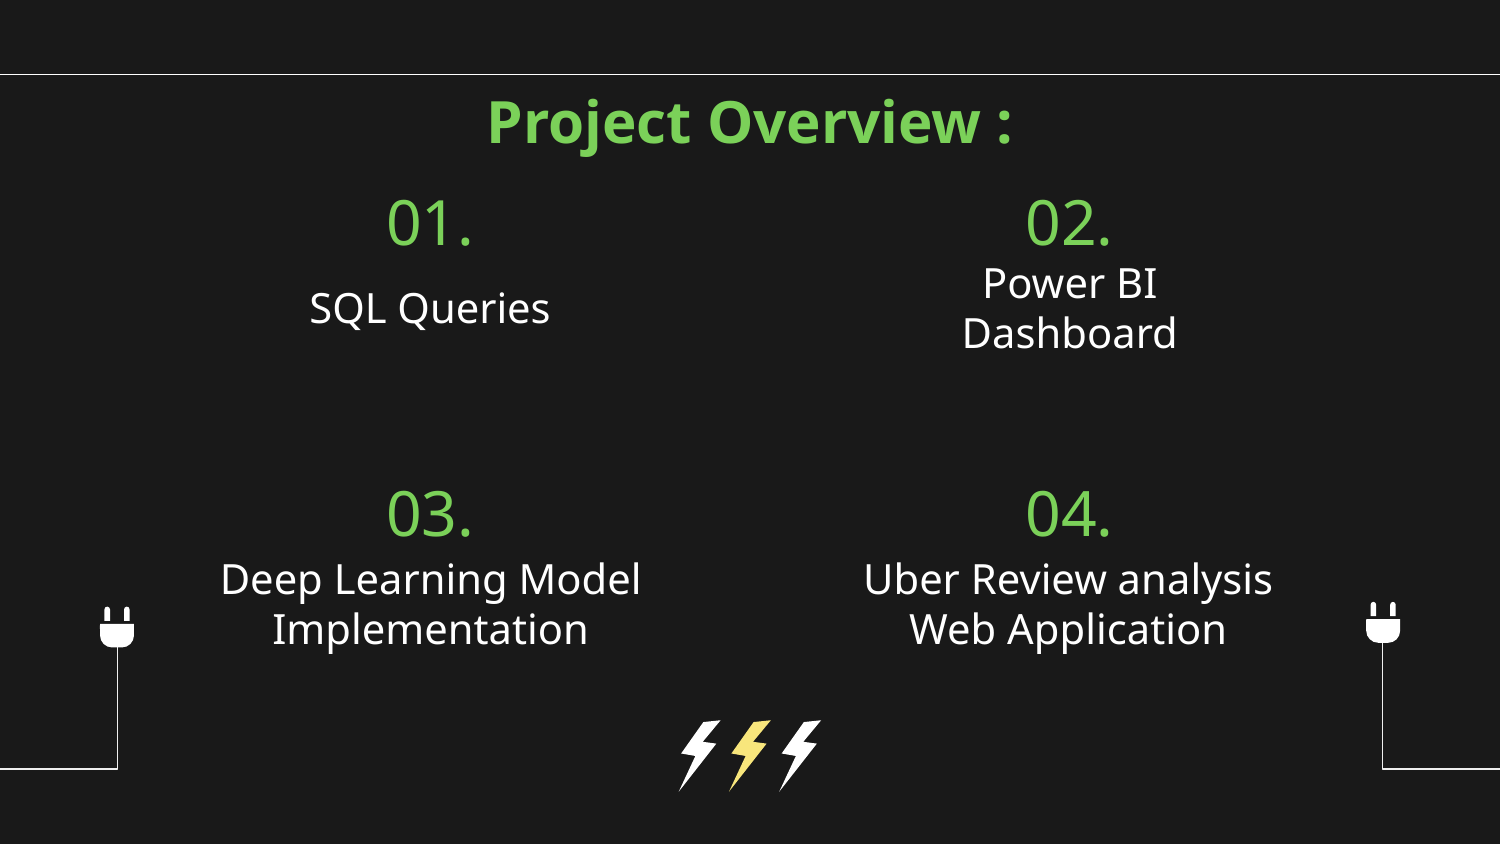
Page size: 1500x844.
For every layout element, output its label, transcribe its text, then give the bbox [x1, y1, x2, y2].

title Power BI Dashboard [878, 263, 1262, 351]
title Uber Review analysis Web Application [825, 559, 1312, 646]
title 01. [325, 186, 535, 254]
title Project Overview : [118, 82, 1382, 167]
title 04. [965, 477, 1175, 546]
title Deep Learning Model Implementation [187, 559, 674, 646]
title SQL Queries [238, 263, 622, 351]
title 02. [965, 186, 1175, 254]
title 03. [325, 477, 535, 546]
